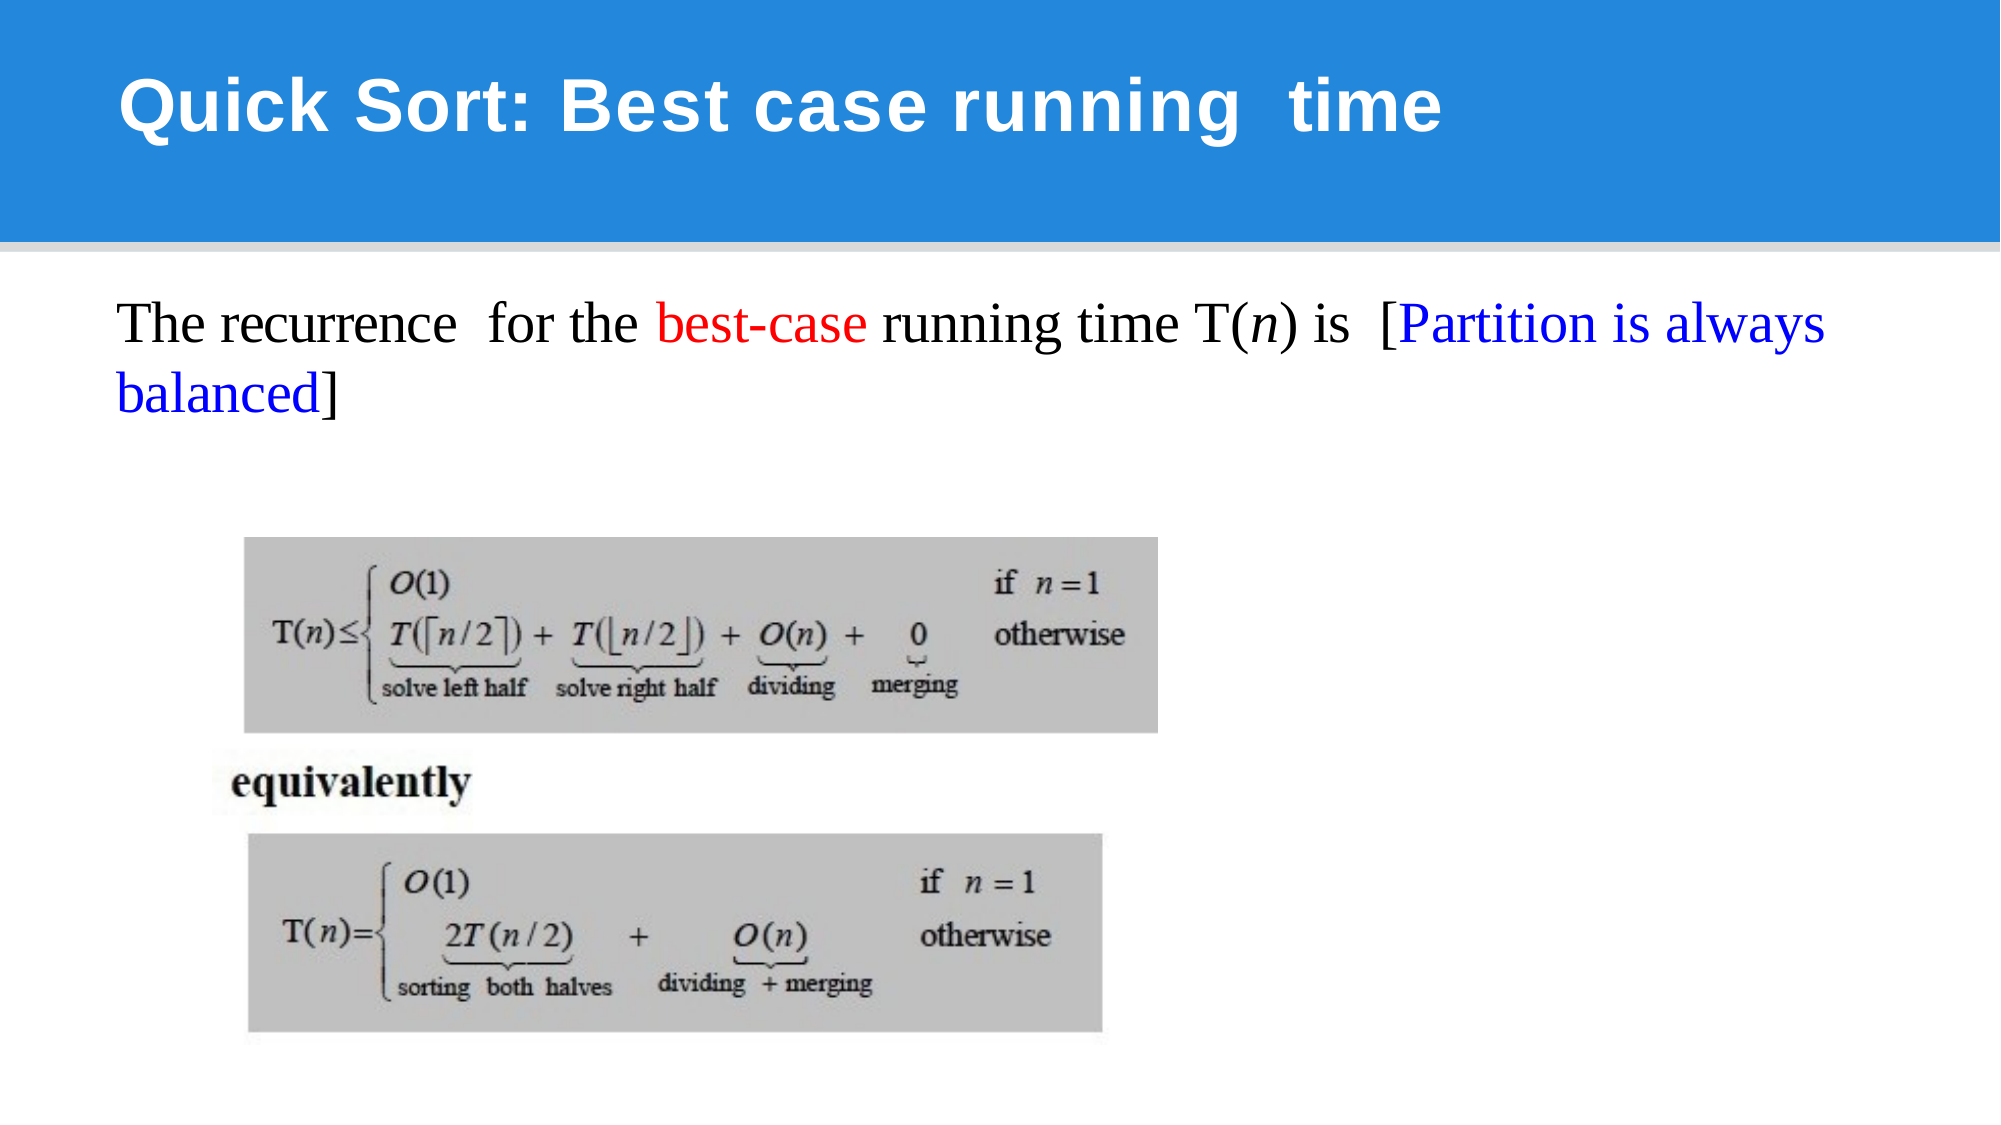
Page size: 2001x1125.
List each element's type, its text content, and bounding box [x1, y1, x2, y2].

title Quick Sort: Best case running time [115, 32, 1884, 227]
picture [212, 537, 1158, 1045]
list The recurrence for the best-case running time T(n) is [Partition is always balanced] [115, 284, 1884, 497]
